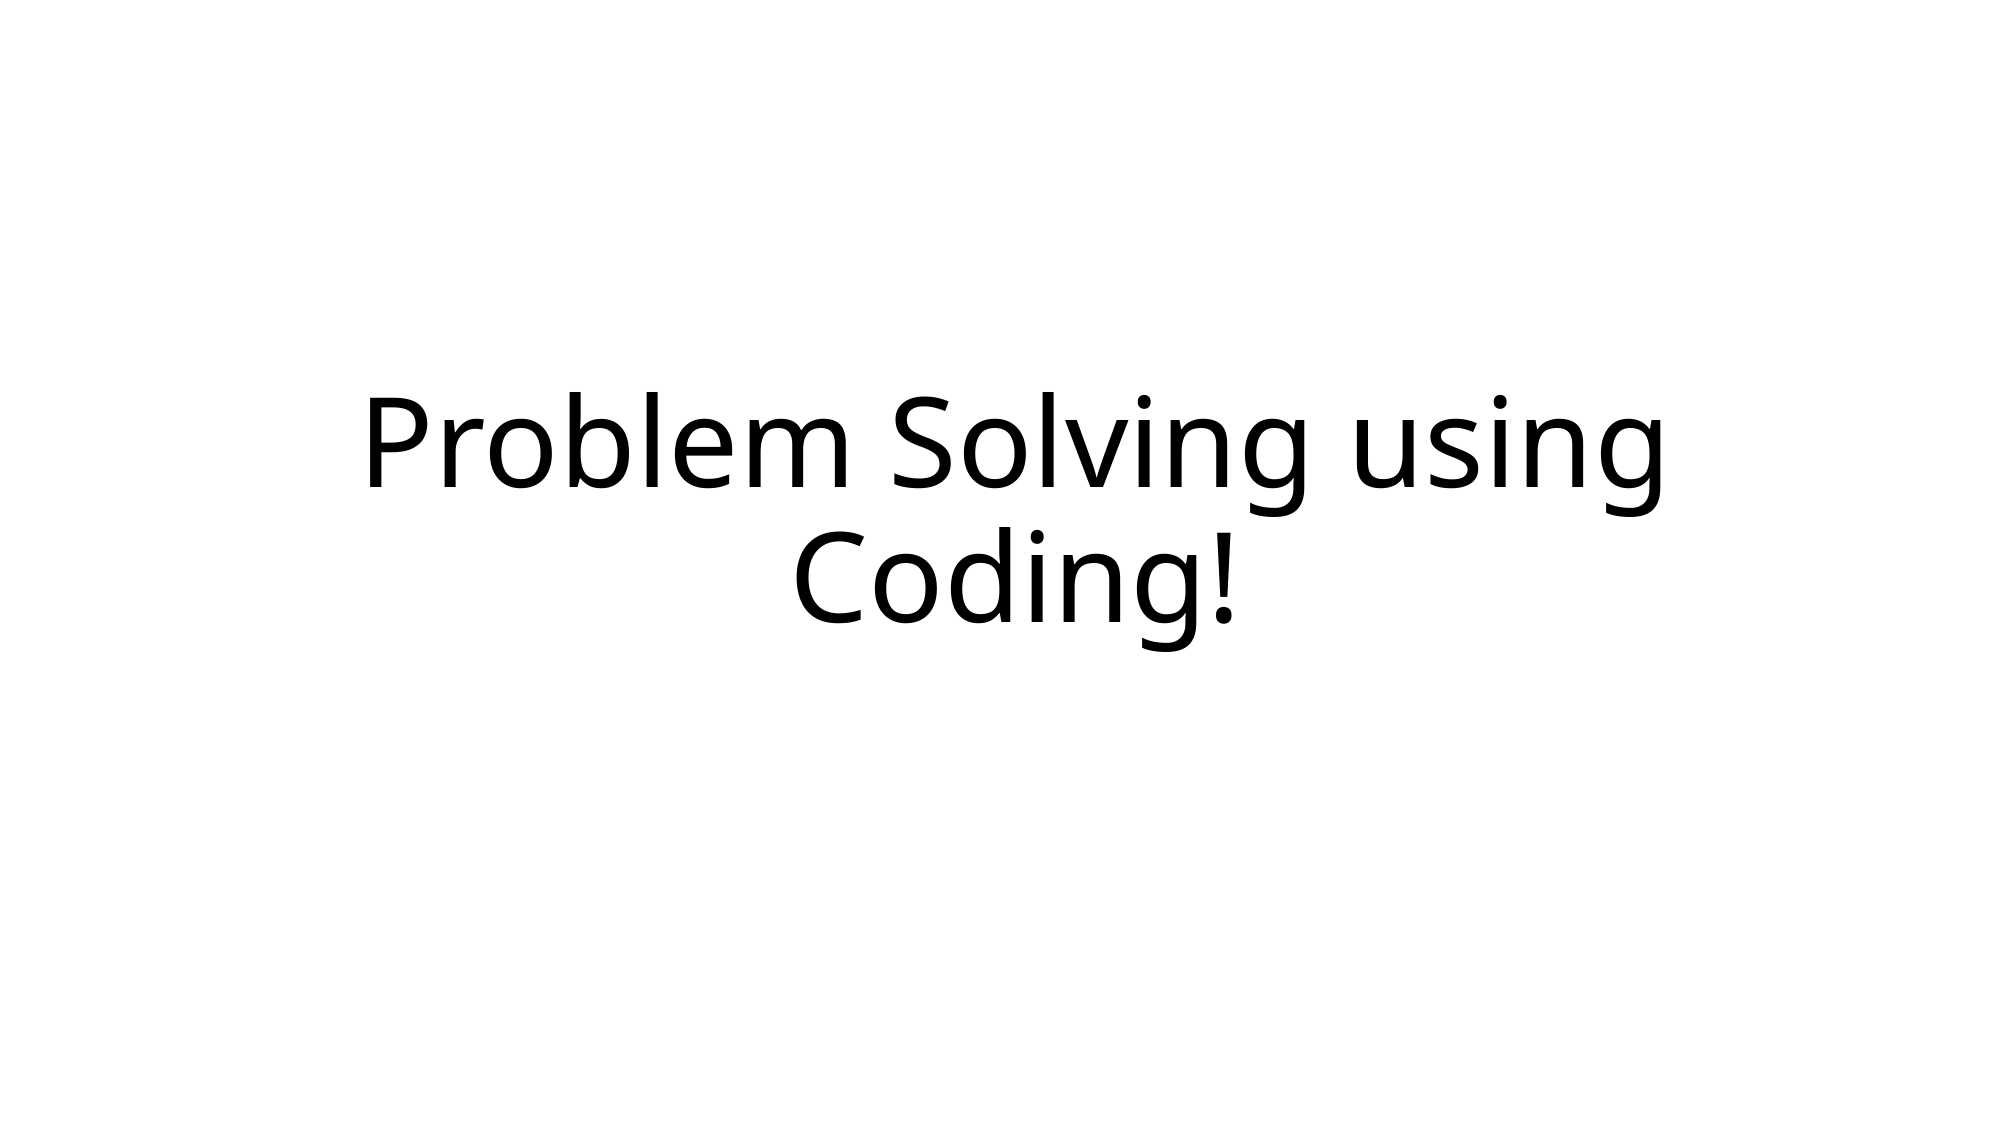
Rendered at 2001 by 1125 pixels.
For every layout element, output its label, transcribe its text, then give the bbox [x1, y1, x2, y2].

title Problem Solving using Coding! [265, 265, 1766, 657]
